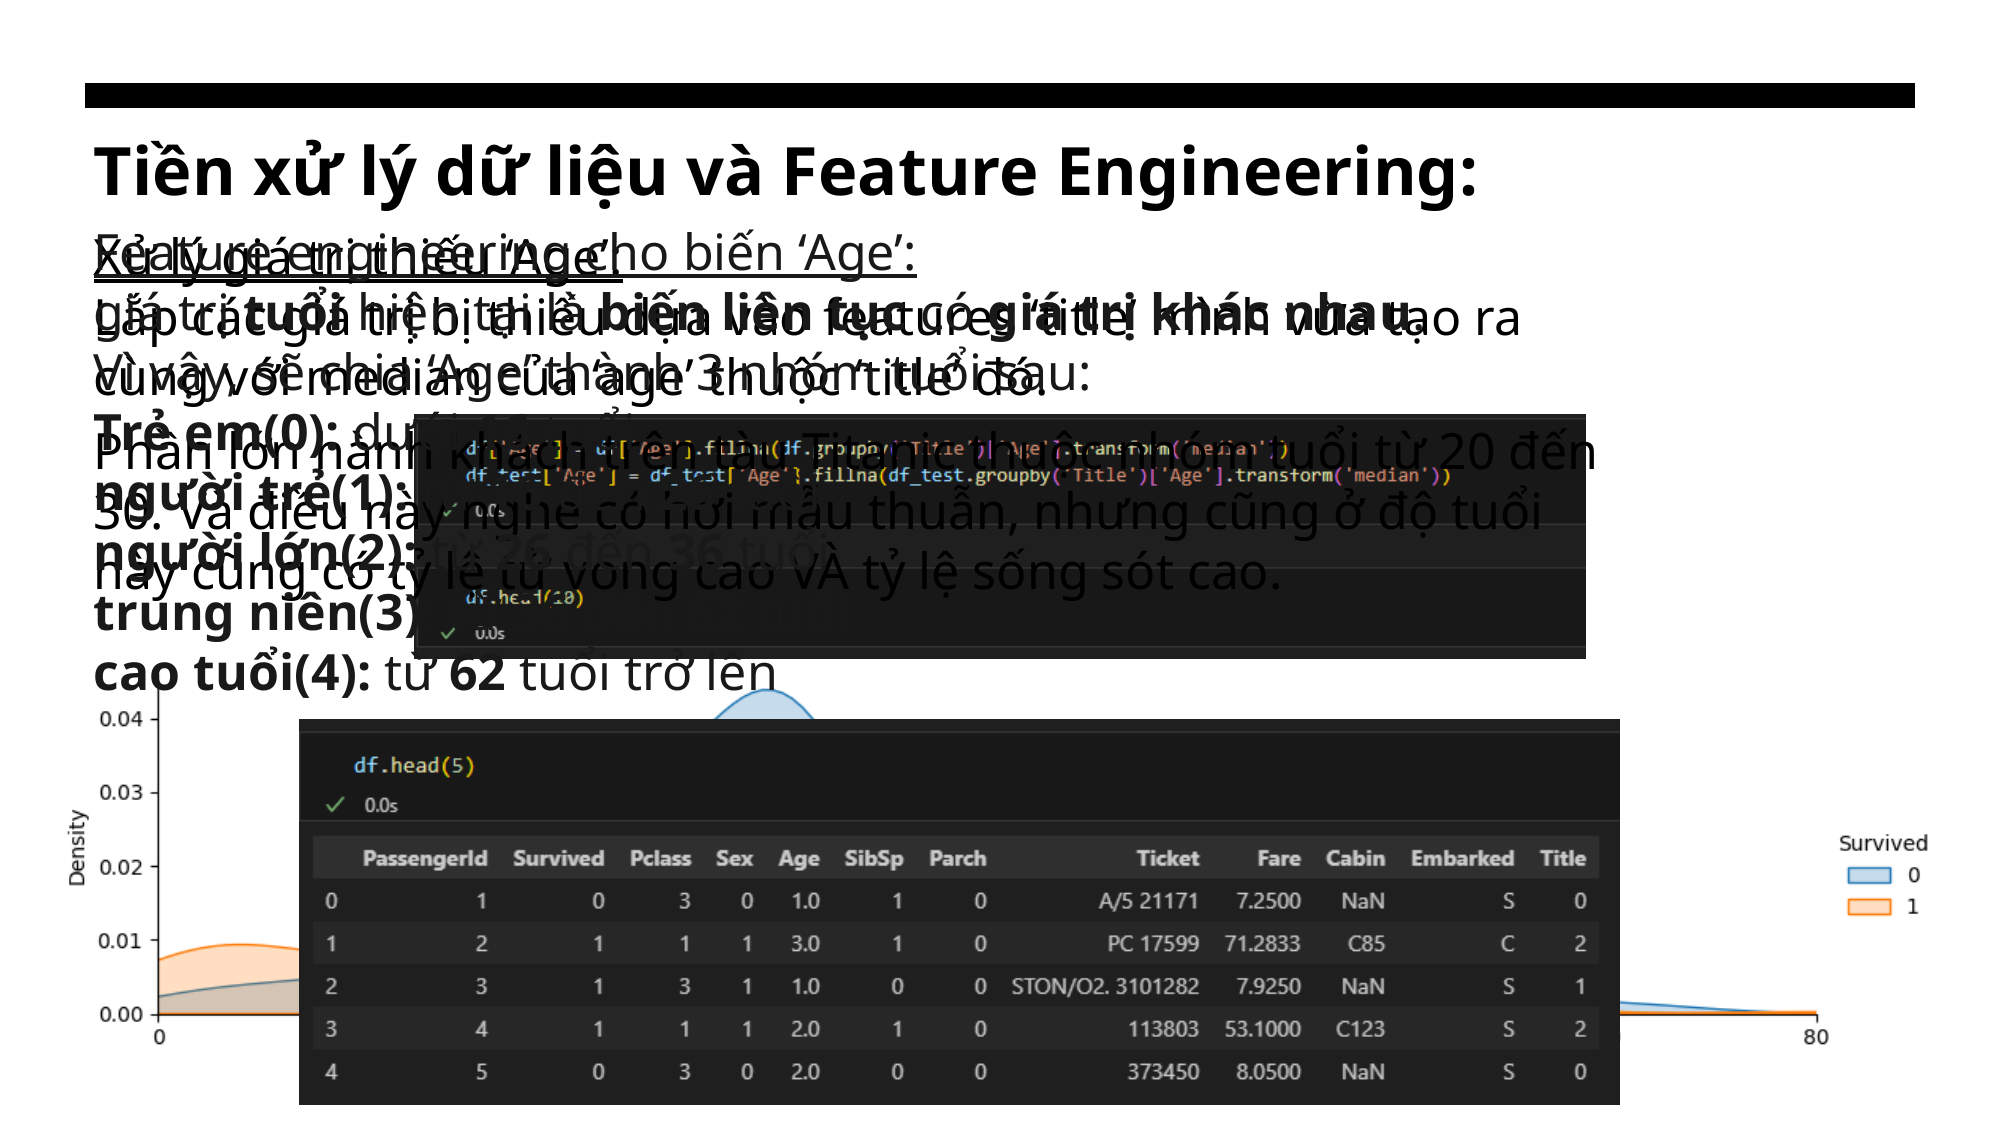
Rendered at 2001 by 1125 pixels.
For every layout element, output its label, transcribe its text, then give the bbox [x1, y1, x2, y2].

picture [52, 414, 1948, 1106]
text_box Tiền xử lý dữ liệu và Feature Engineering: [79, 121, 1509, 212]
text_box Feature engineering cho biến ‘Age’: giá trị tuổi hiện tại là biến liên tục có giá trị khác nhau. Vì vậy, sẽ chia ‘Age’ thành 3 nhóm tuổi sau: Trẻ em(0): dưới 16 tuổi người trẻ(1): từ 16 đến 26 tuổi người lớn(2): từ 26 đến 36 tuổi trung niên(3): từ 36 đến 62 tuổi cao tuổi(4): từ 62 tuổi trở lên [79, 212, 1840, 659]
